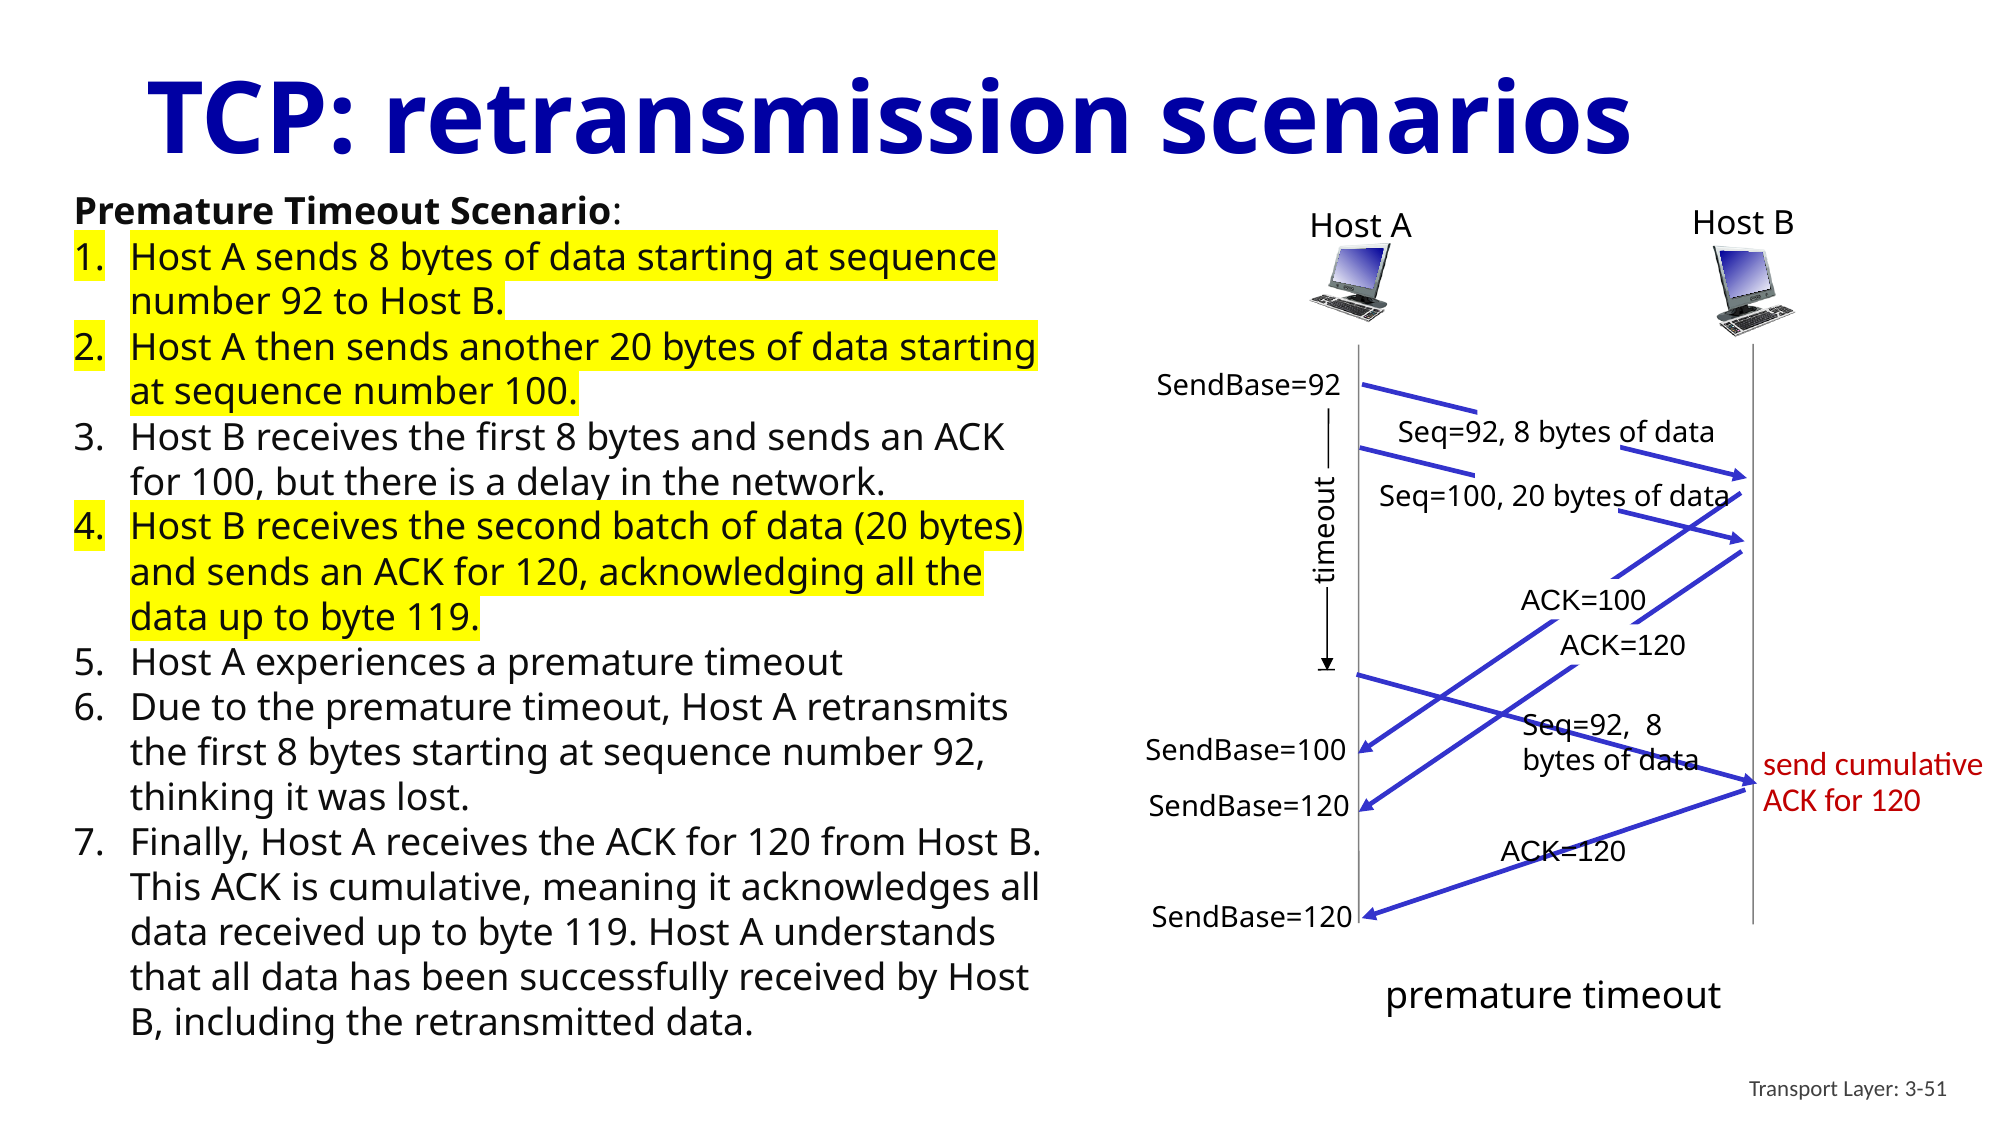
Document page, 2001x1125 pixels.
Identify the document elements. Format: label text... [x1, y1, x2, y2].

slide_number Transport Layer: 3-51 [1512, 1056, 1963, 1117]
text_box premature timeout [1370, 963, 1737, 1024]
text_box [1297, 542, 1357, 673]
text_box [1145, 358, 1747, 542]
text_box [1357, 542, 1742, 812]
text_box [1710, 241, 1815, 344]
text_box SendBase=120 [1136, 891, 1368, 941]
title TCP: retransmission scenarios [131, 47, 2000, 195]
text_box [1742, 674, 1758, 784]
text_box send cumulative ACK for 120 [1748, 739, 2000, 827]
text_box Premature Timeout Scenario: Host A sends 8 bytes of data starting at sequence number 92 to Host B. Host A then sends another 20 bytes of data starting at sequence number 100. Host B receives the first 8 bytes and sends an ACK for 100, but there is a delay in the network. Host B receives the second batch of data (20 bytes) and sends an ACK for 120, acknowledging all the data up to byte 119. Host A experiences a premature timeout Due to the premature timeout, Host A retransmits the first 8 bytes starting at sequence number 92, thinking it was lost. Finally, Host A receives the ACK for 120 from Host B. This ACK is cumulative, meaning it acknowledges all data received up to byte 119. Host A understands that all data has been successfully received by Host B, including the retransmitted data. [58, 180, 1059, 1050]
text_box Host B [1677, 194, 1810, 249]
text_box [1134, 724, 1362, 831]
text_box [1361, 789, 1746, 919]
text_box Host A [1294, 197, 1427, 252]
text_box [1289, 239, 1393, 328]
